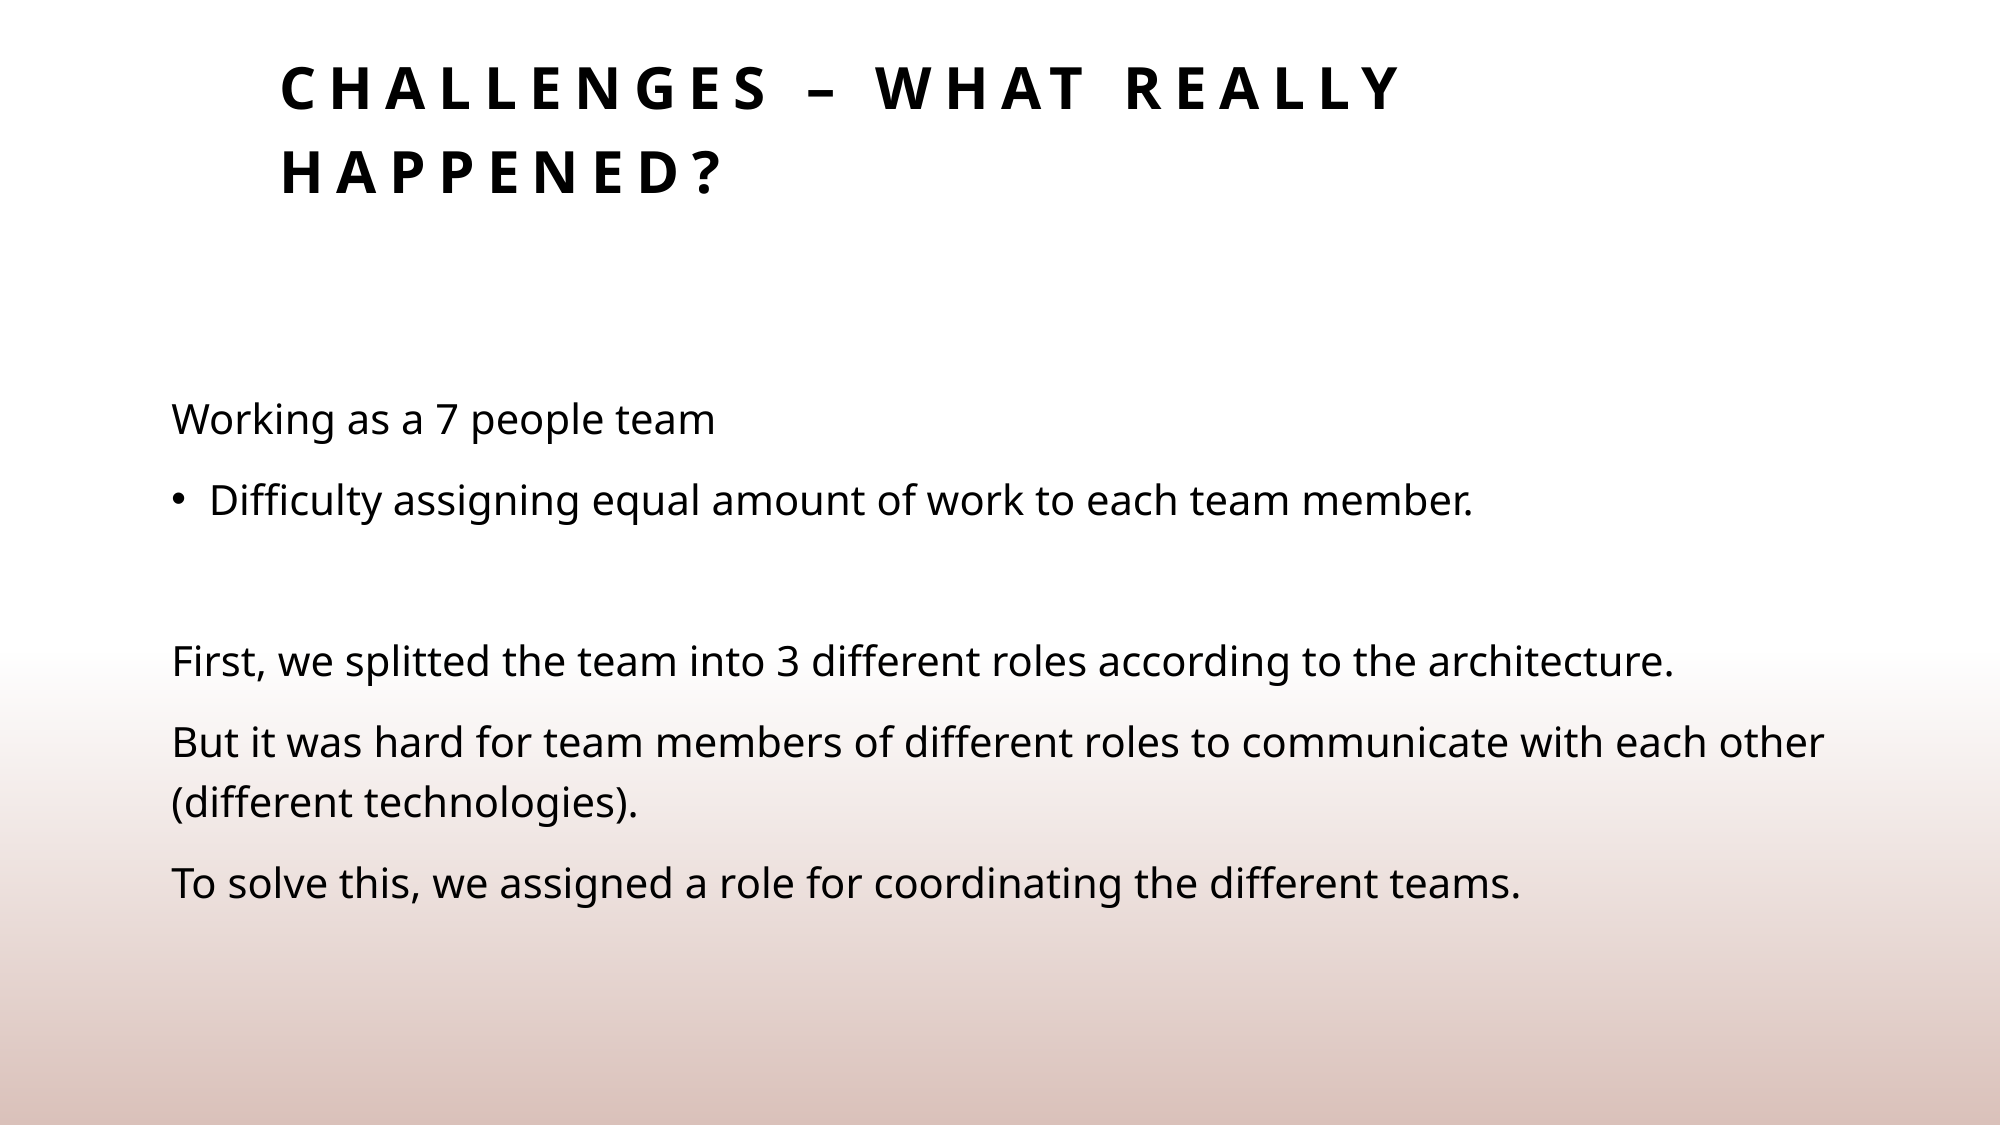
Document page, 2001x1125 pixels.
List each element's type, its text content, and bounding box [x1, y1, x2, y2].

title Challenges – What really happened? [264, 73, 1736, 213]
list Working as a 7 people team Difficulty assigning equal amount of work to each team member. First, we splitted the team into 3 different roles according to the architecture. But it was hard for team members of different roles to communicate with each other (different technologies). To solve this, we assigned a role for coordinating the different teams. [156, 375, 1844, 1014]
